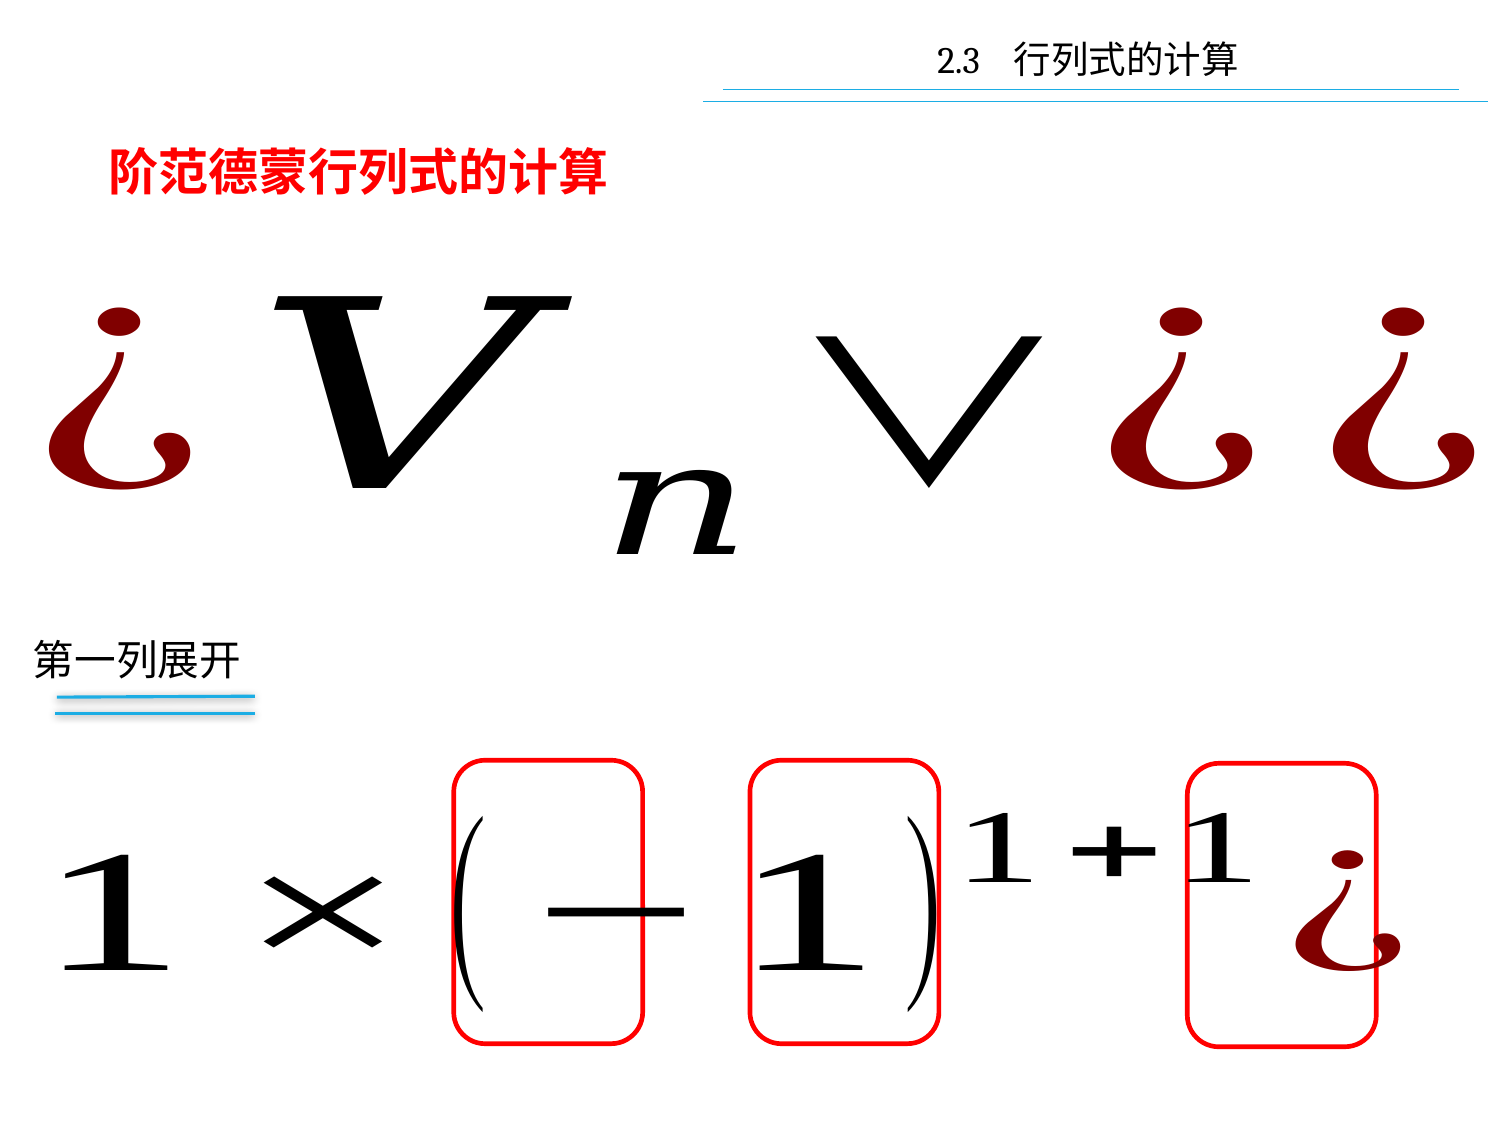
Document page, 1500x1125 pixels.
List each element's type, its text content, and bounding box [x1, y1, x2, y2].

text_box [1186, 761, 1378, 1049]
text_box [452, 758, 644, 1046]
text_box 2.3 行列式的计算 [749, 28, 1426, 84]
text_box [748, 758, 941, 1046]
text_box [32, 633, 300, 714]
text_box [988, 221, 1097, 624]
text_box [702, 89, 1489, 102]
